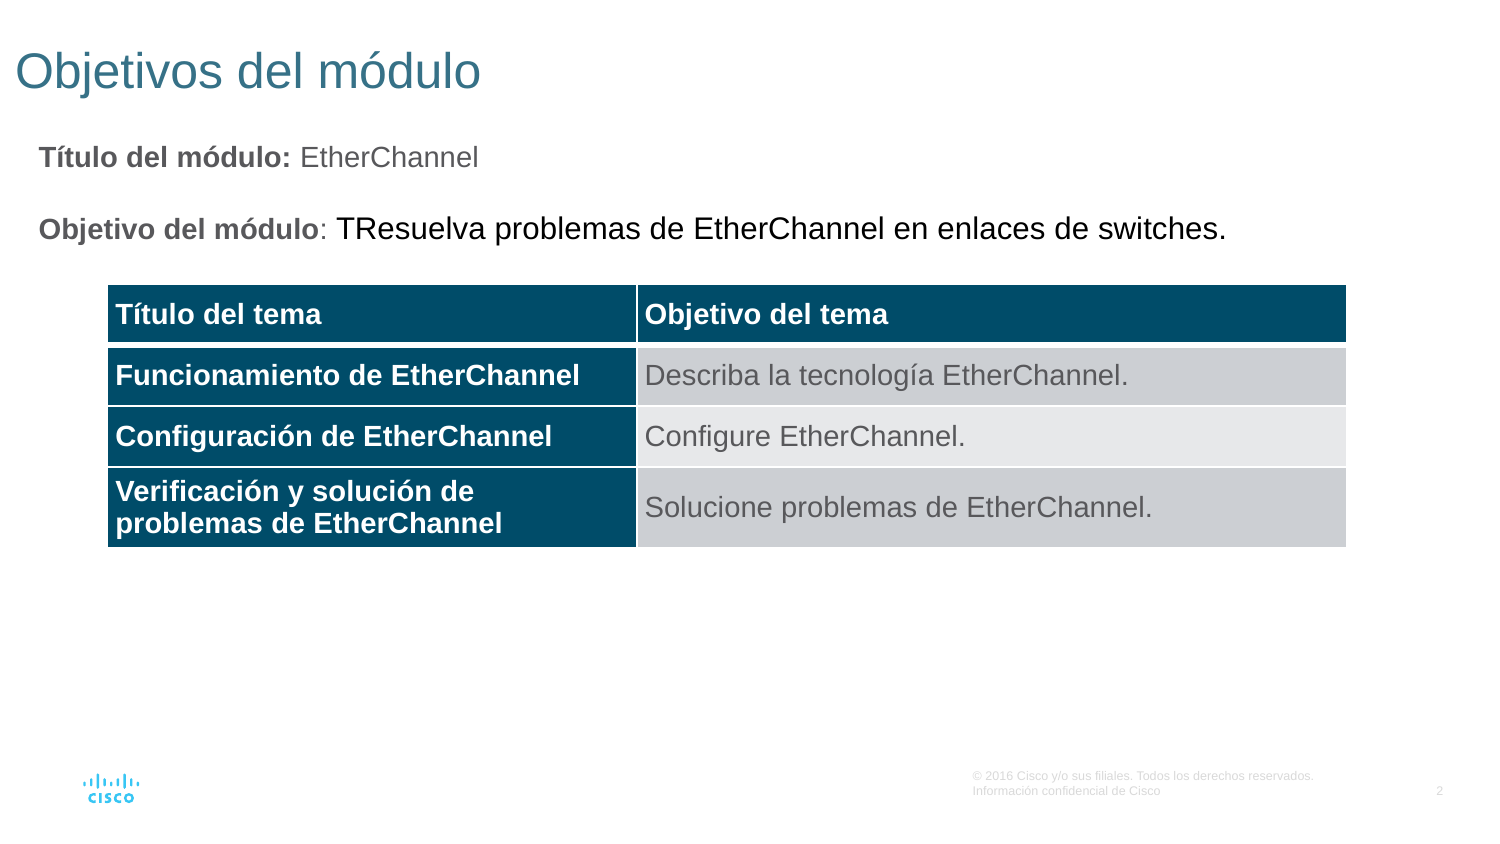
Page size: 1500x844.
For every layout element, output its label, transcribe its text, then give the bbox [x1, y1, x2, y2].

table_header Objetivo del tema [638, 285, 1346, 342]
table_cell Configuración de EtherChannel [108, 407, 636, 466]
table_cell Configure EtherChannel. [638, 407, 1346, 466]
title Objetivos del módulo [0, 6, 1500, 131]
table_cell Funcionamiento de EtherChannel [108, 348, 636, 405]
table_header Título del tema [108, 285, 636, 342]
table_cell Describa la tecnología EtherChannel. [638, 348, 1346, 405]
table_cell Verificación y solución de problemas de EtherChannel [108, 468, 636, 547]
list Título del módulo: EtherChannel Objetivo del módulo: TResuelva problemas de EtherChannel en enlaces de switches. [23, 131, 1476, 256]
table_cell Solucione problemas de EtherChannel. [638, 468, 1346, 547]
